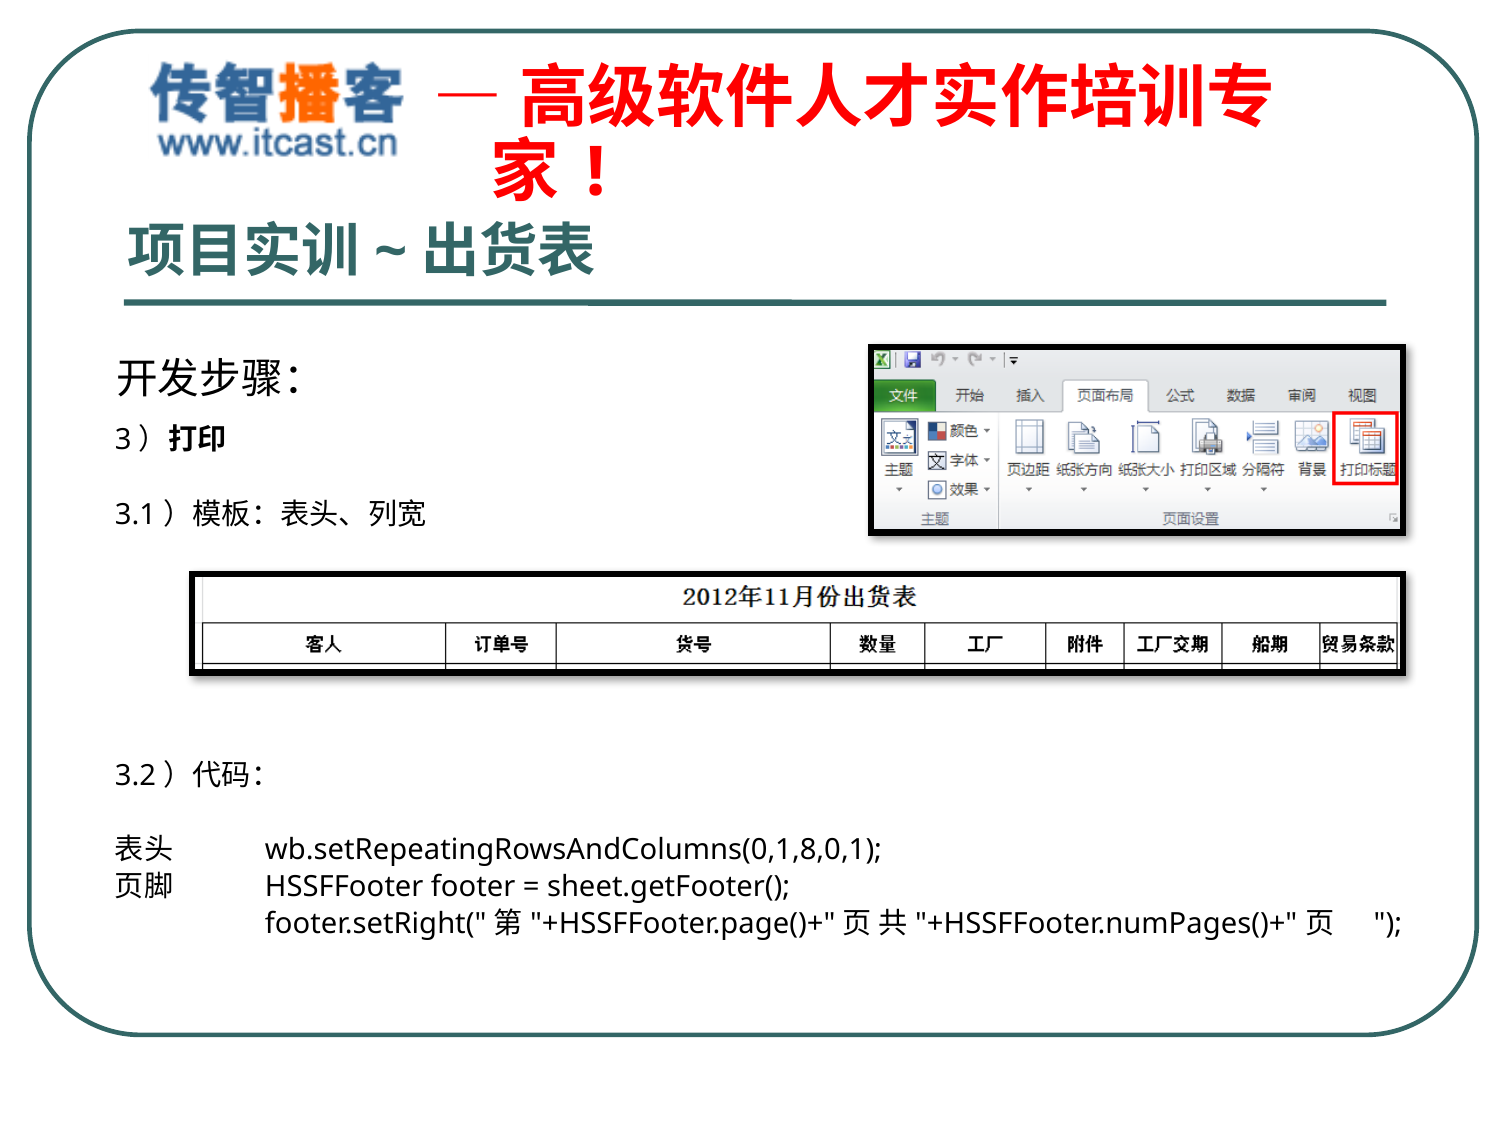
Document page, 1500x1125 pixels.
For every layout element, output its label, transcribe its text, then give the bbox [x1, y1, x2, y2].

title 项目实训~出货表 [112, 54, 1375, 291]
picture [873, 349, 1400, 530]
picture [194, 576, 1400, 670]
text_box 开发步骤： [101, 349, 340, 410]
text_box 3）打印 3.1）模板：表头、列宽 3.2）代码： 表头 wb.setRepeatingRowsAndColumns(0,1,8,0,1); 页脚 HSSFFooter footer = sheet.getFooter(); footer.setRight("第"+HSSFFooter.page()+"页 共"+HSSFFooter.numPages()+"页 "); [100, 417, 1500, 985]
